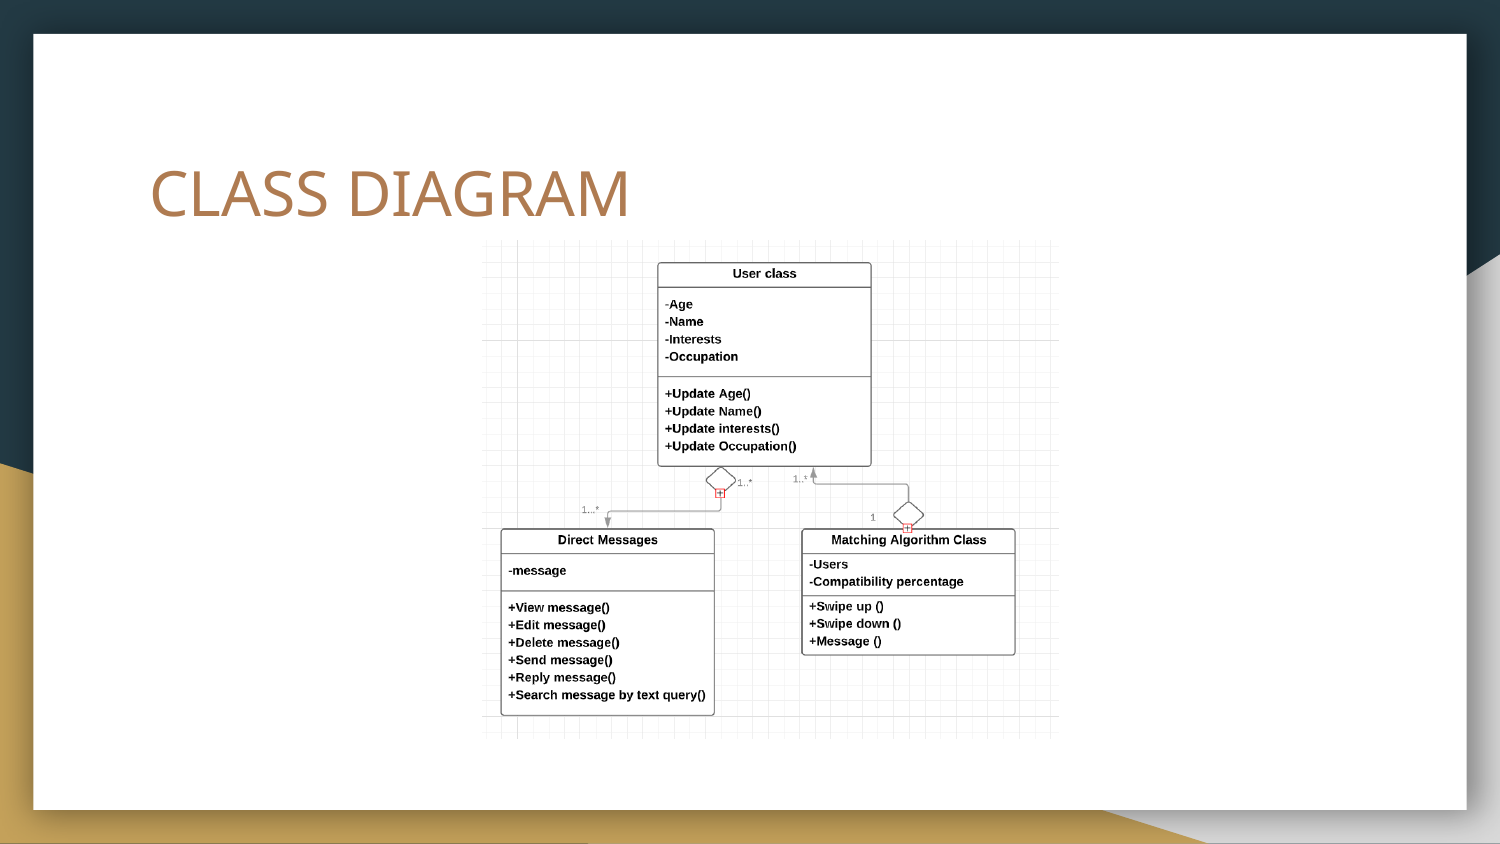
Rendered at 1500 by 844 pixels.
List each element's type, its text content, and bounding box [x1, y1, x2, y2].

picture [481, 239, 1059, 739]
title CLASS DIAGRAM [134, 138, 1366, 296]
